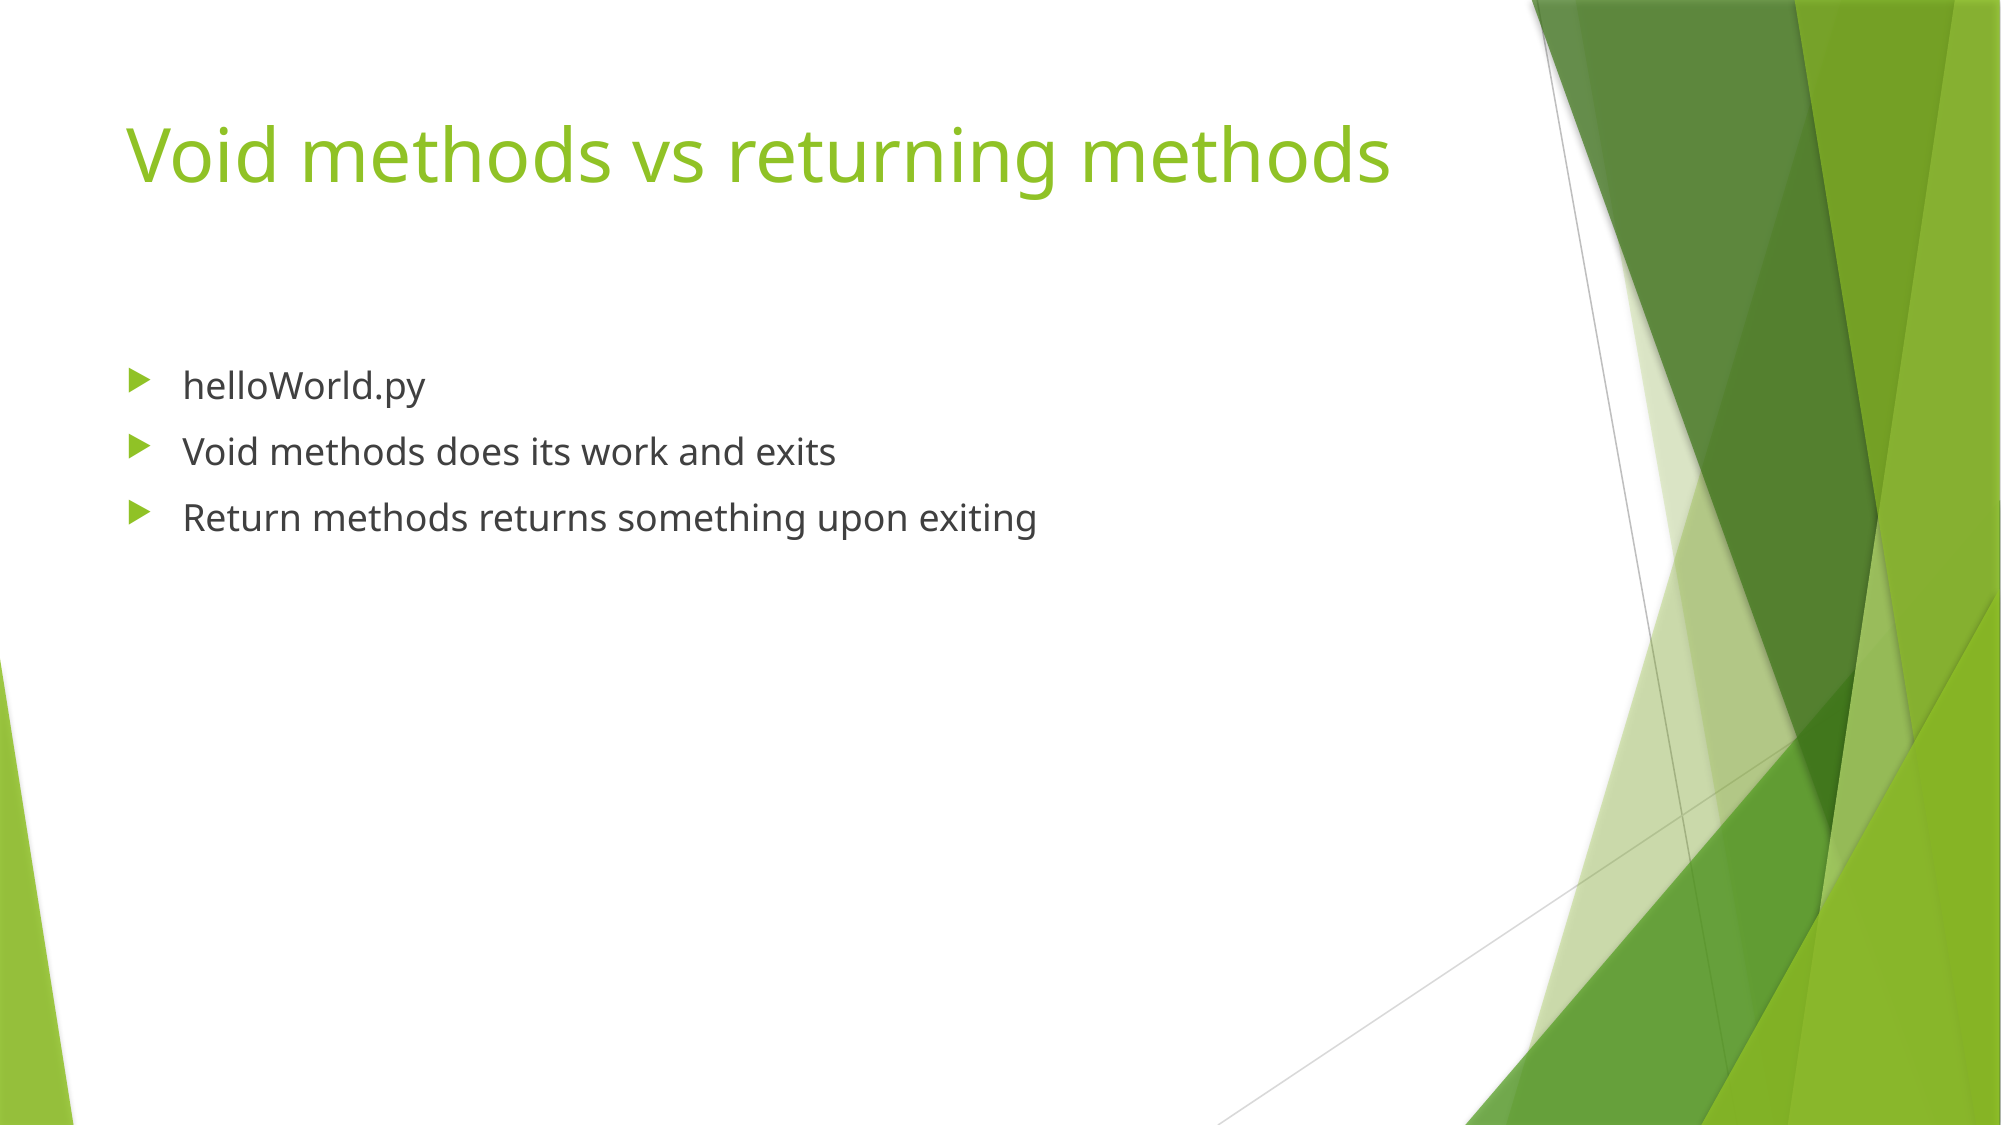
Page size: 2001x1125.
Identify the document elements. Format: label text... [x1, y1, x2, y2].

title Void methods vs returning methods [111, 99, 1522, 317]
list helloWorld.py Void methods does its work and exits Return methods returns something upon exiting [111, 354, 1522, 992]
